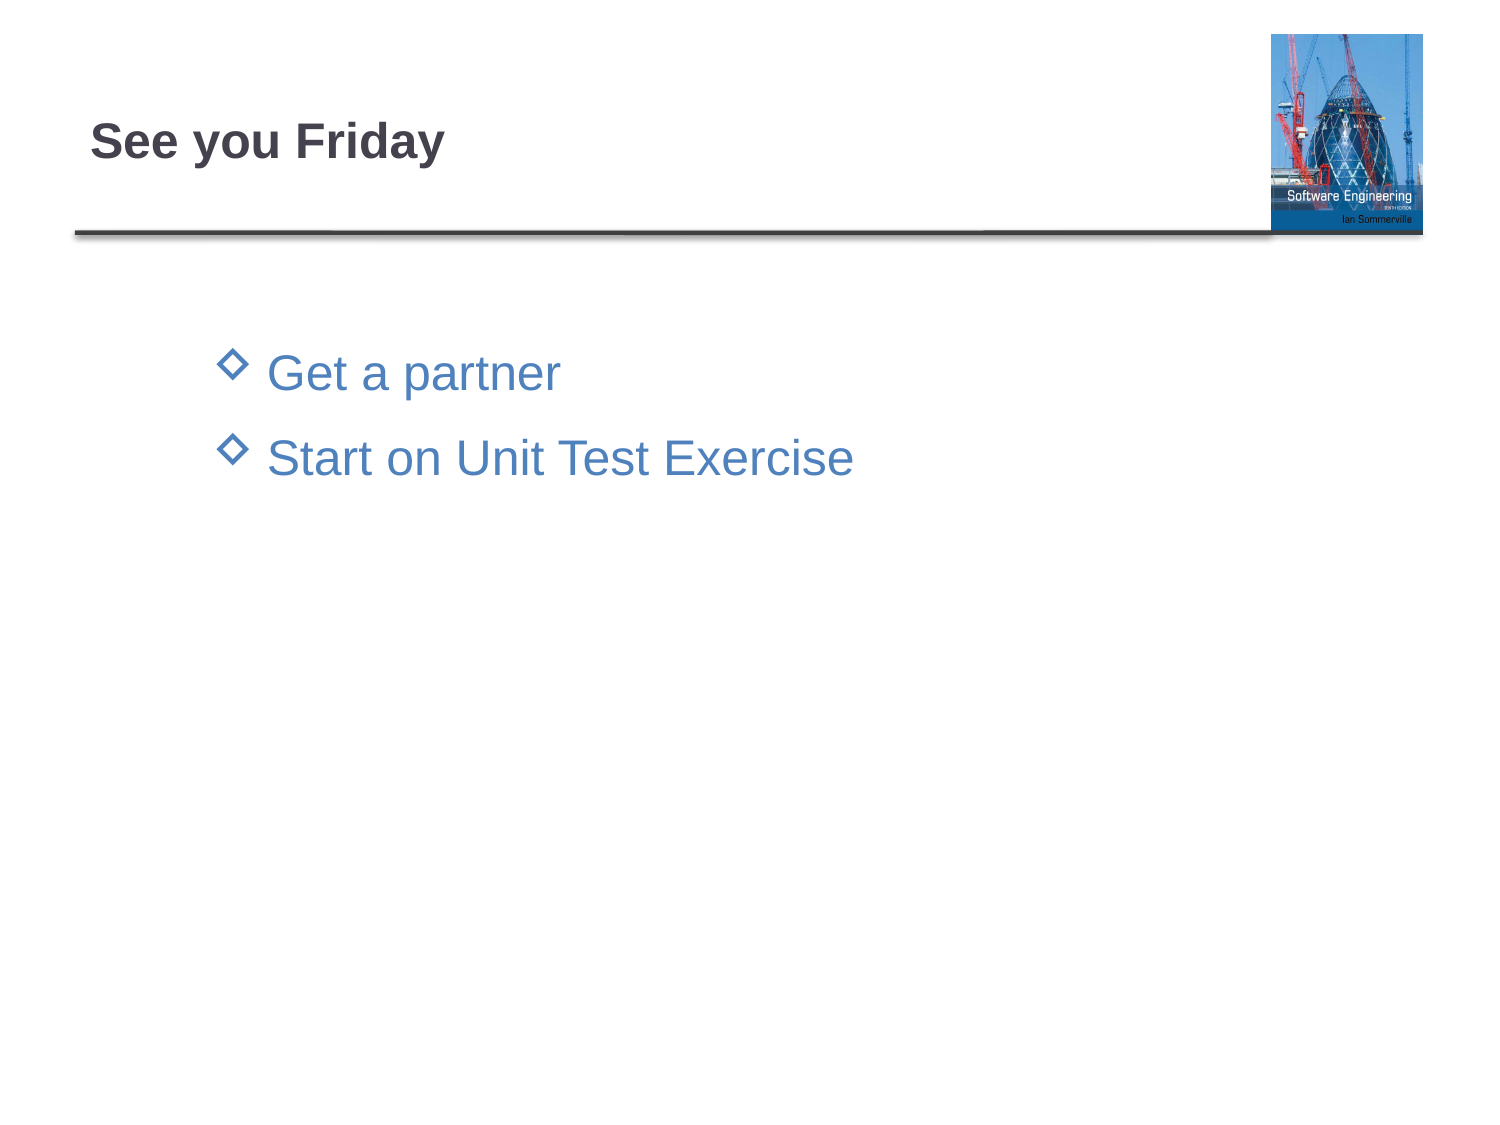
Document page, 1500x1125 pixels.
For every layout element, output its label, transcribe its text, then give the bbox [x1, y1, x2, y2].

picture [1271, 34, 1423, 230]
title See you Friday [74, 44, 1272, 233]
list Get a partner Start on Unit Test Exercise [195, 333, 1425, 1005]
